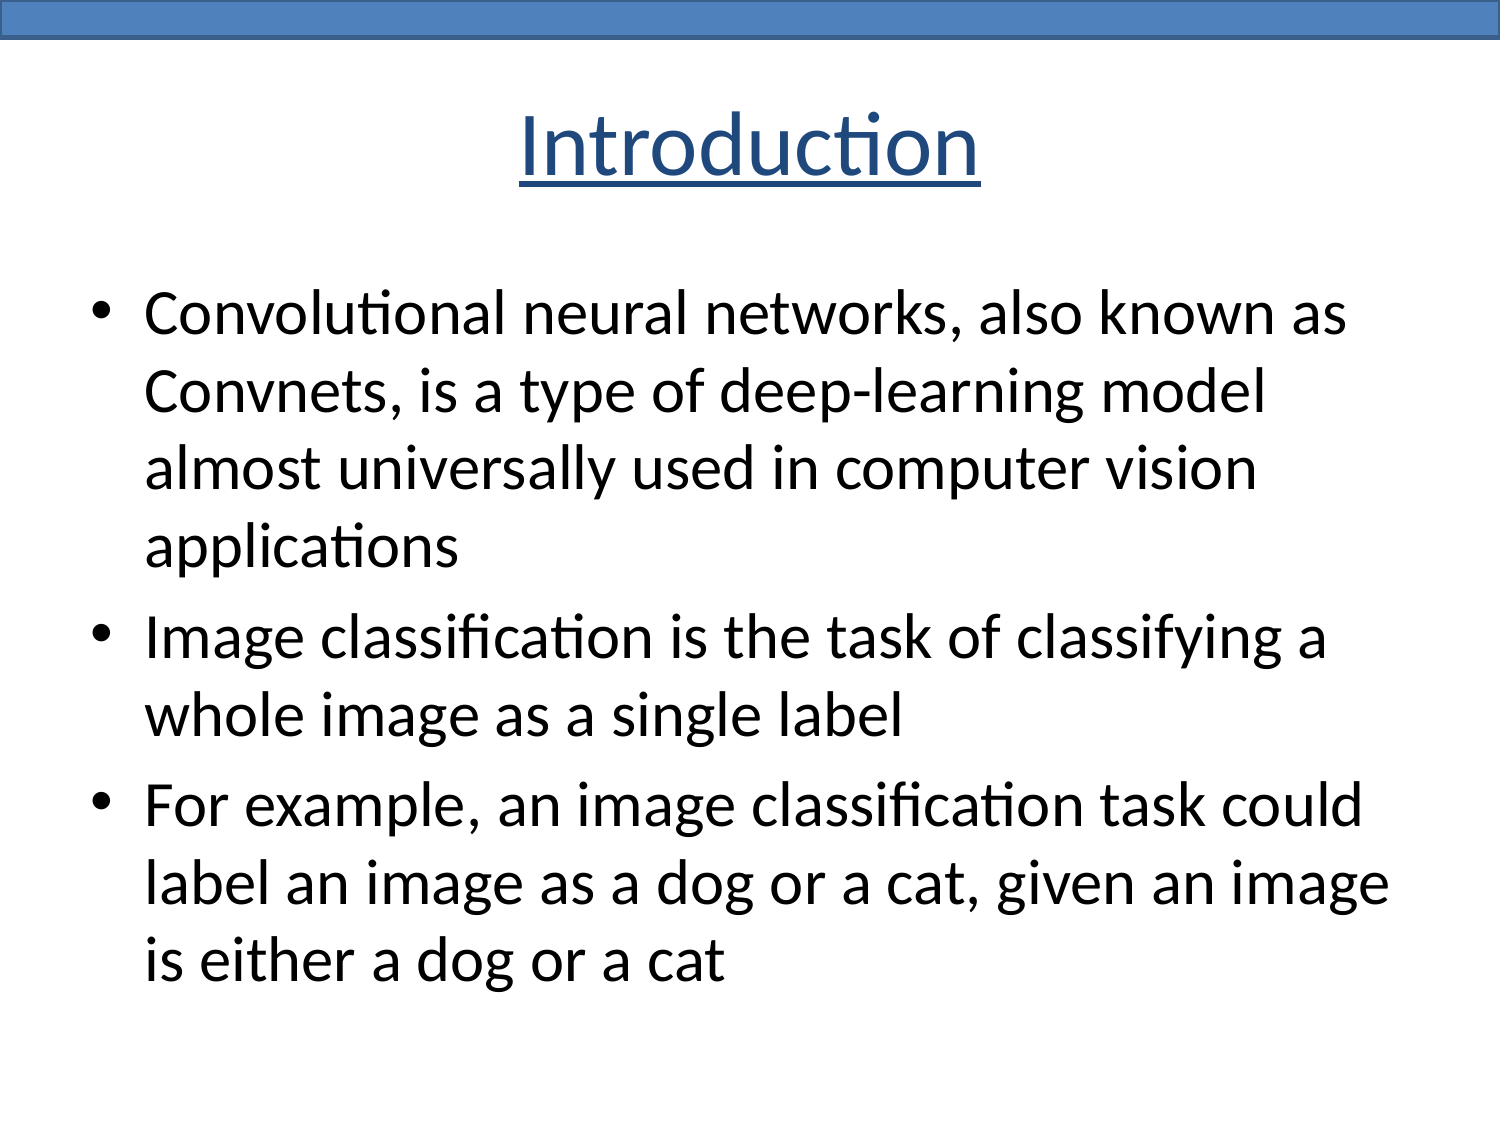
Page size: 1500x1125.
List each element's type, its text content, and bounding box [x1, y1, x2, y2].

list Convolutional neural networks, also known as Convnets, is a type of deep-learning model almost universally used in computer vision applications Image classification is the task of classifying a whole image as a single label For example, an image classification task could label an image as a dog or a cat, given an image is either a dog or a cat [75, 262, 1425, 1005]
title Introduction [75, 45, 1425, 233]
